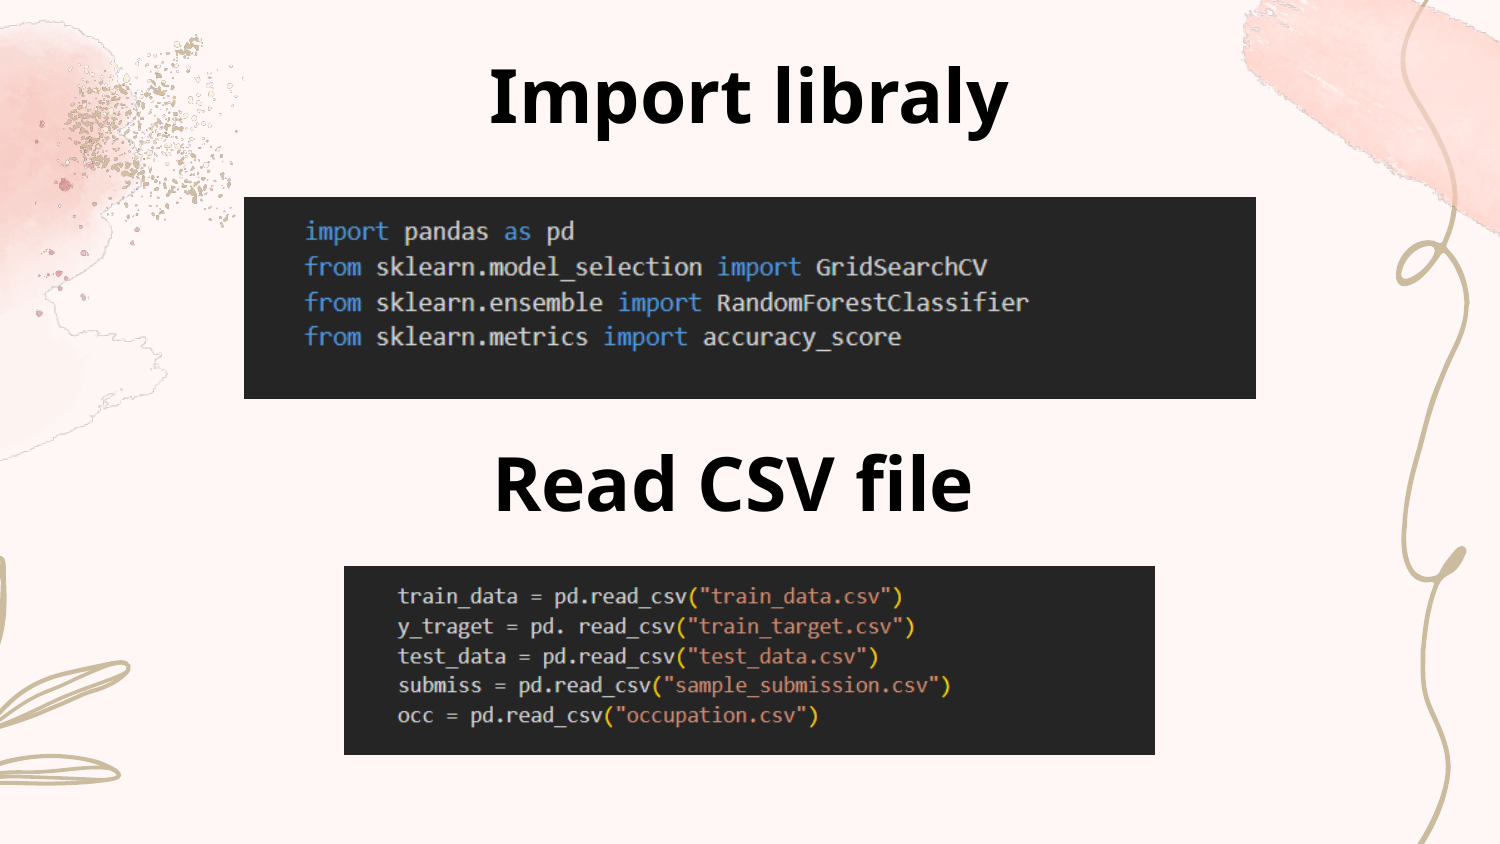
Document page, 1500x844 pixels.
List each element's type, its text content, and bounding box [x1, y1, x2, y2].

picture [22, 30, 1256, 399]
title Import libraly [247, 33, 1383, 132]
picture [344, 565, 1156, 756]
text_box Read CSV file [100, 421, 1367, 521]
